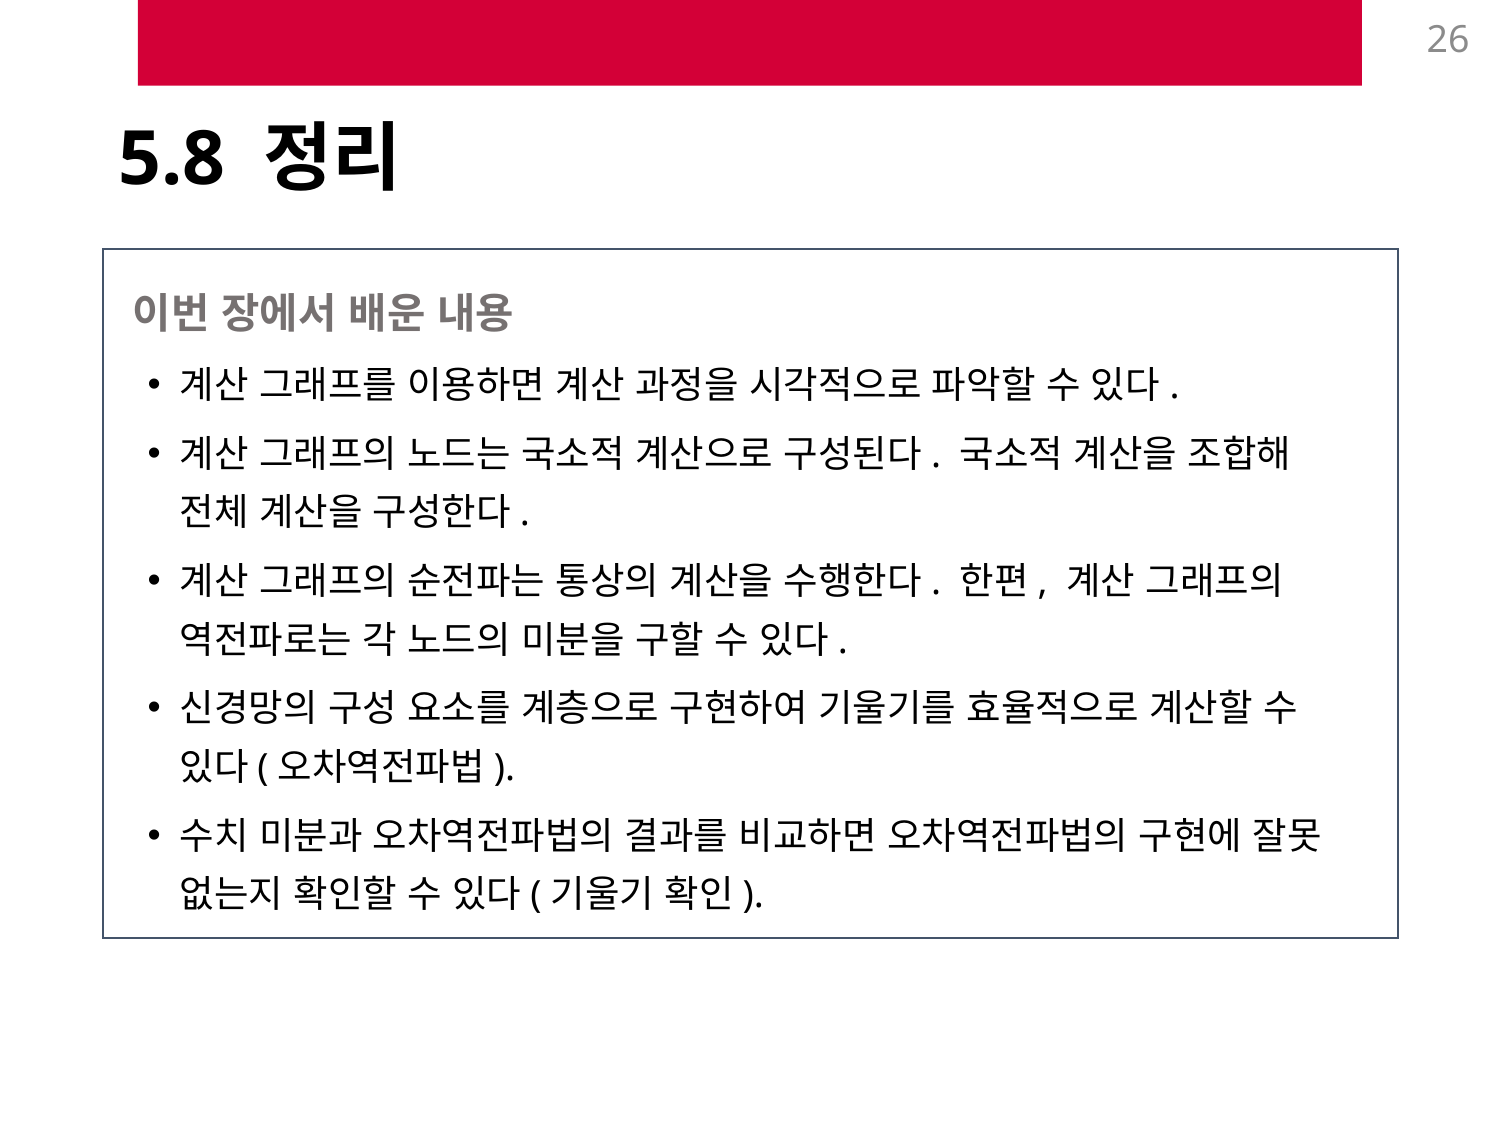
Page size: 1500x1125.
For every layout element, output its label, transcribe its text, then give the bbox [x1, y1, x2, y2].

text_box 이번 장에서 배운 내용 계산 그래프를 이용하면 계산 과정을 시각적으로 파악할 수 있다. 계산 그래프의 노드는 국소적 계산으로 구성된다. 국소적 계산을 조합해 전체 계산을 구성한다. 계산 그래프의 순전파는 통상의 계산을 수행한다. 한편, 계산 그래프의 역전파로는 각 노드의 미분을 구할 수 있다. 신경망의 구성 요소를 계층으로 구현하여 기울기를 효율적으로 계산할 수 있다(오차역전파법). 수치 미분과 오차역전파법의 결과를 비교하면 오차역전파법의 구현에 잘못 없는지 확인할 수 있다(기울기 확인). [102, 248, 1399, 939]
title 5.8 정리 [103, 93, 1397, 226]
slide_number 26 [1340, 10, 1485, 71]
